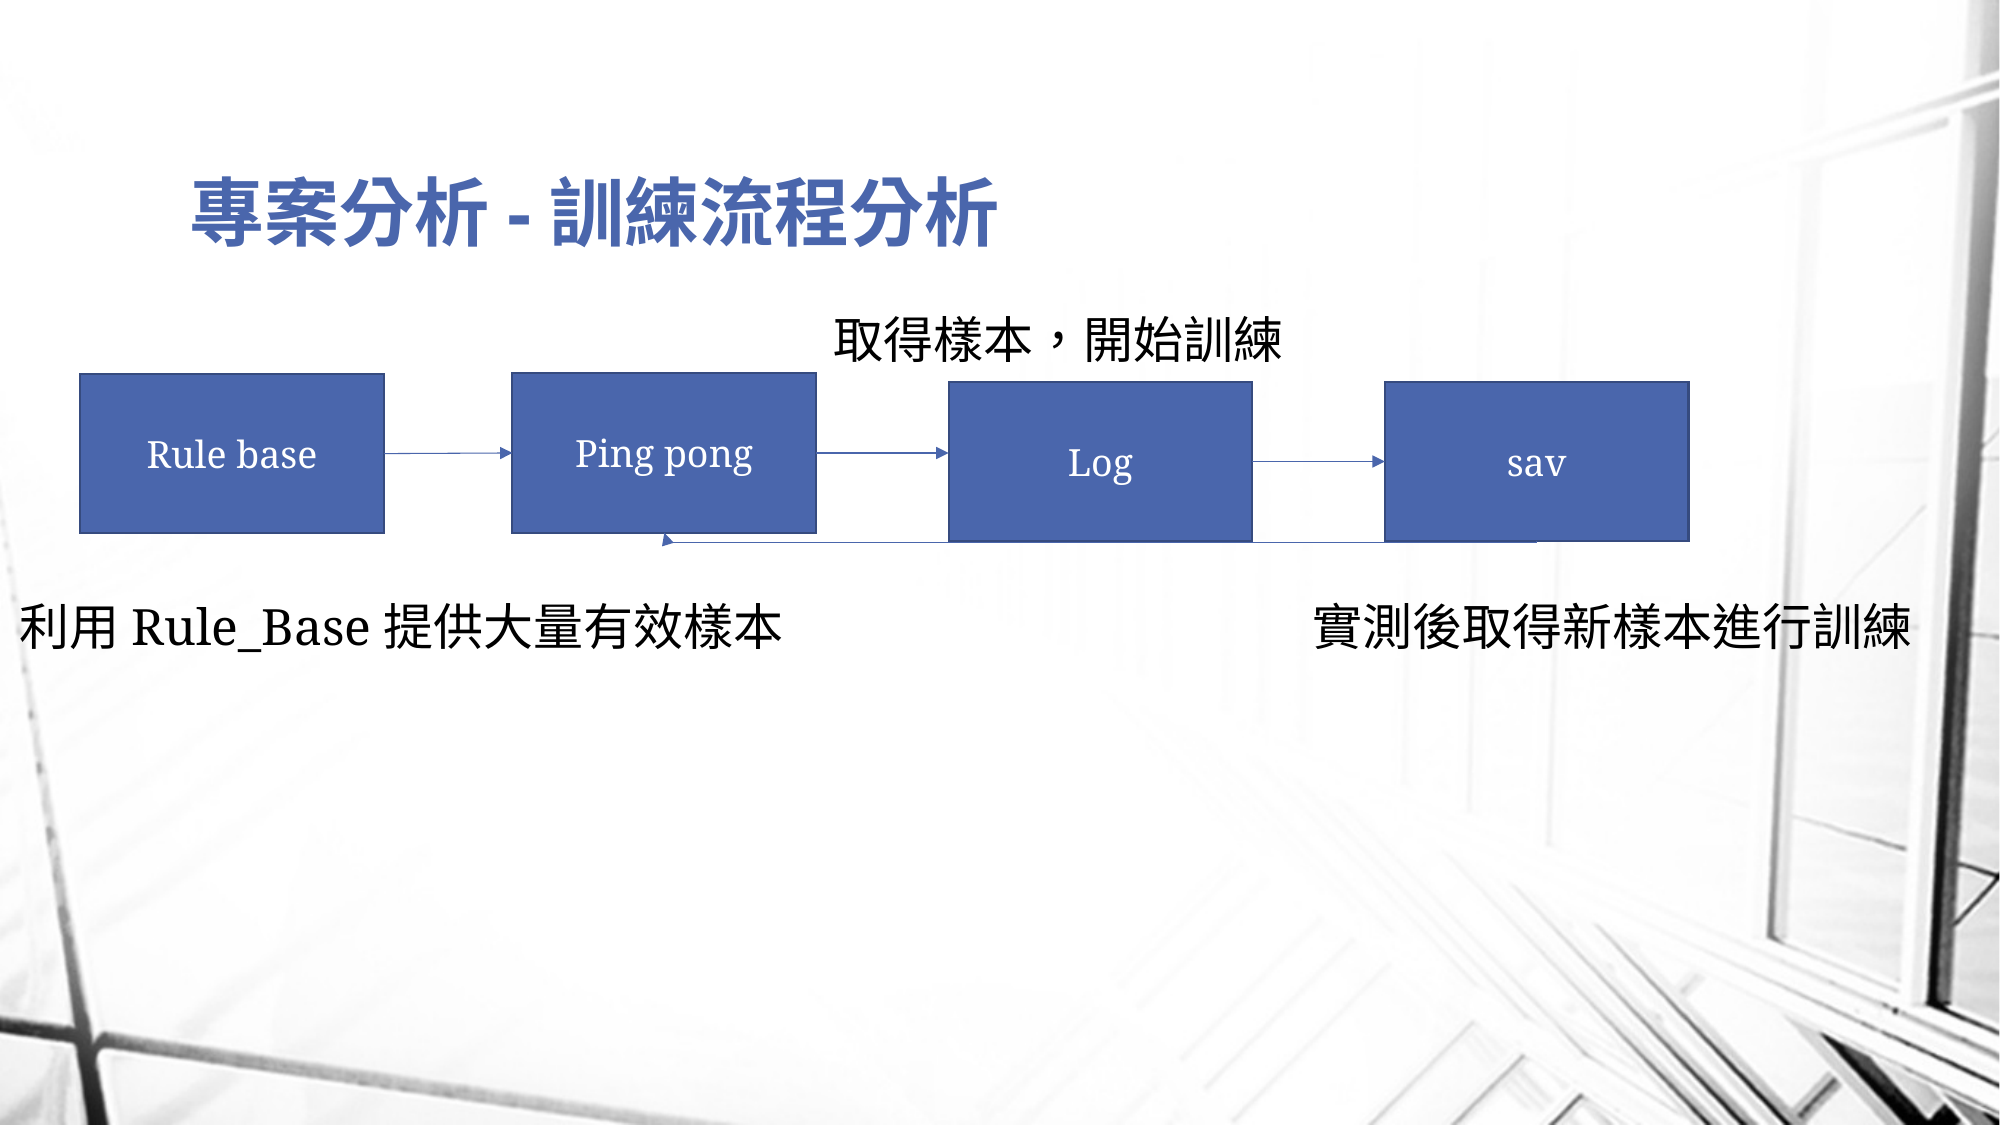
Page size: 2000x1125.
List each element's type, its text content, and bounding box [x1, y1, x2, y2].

text_box Log [948, 381, 1096, 542]
text_box sav [1384, 381, 1690, 542]
text_box 利用Rule_Base提供大量有效樣本 [5, 588, 799, 663]
text_box 取得樣本，開始訓練 [818, 301, 1096, 376]
text_box Log [1105, 381, 1253, 542]
title 專案分析-訓練流程分析 [174, 87, 1600, 263]
text_box 實測後取得新樣本進行訓練 [1297, 588, 1928, 663]
text_box Rule base [79, 373, 385, 534]
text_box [1096, 100, 1105, 974]
text_box 取得樣本，開始訓練 [1105, 301, 1299, 376]
picture [0, 0, 2000, 1125]
text_box Ping pong [511, 372, 817, 534]
